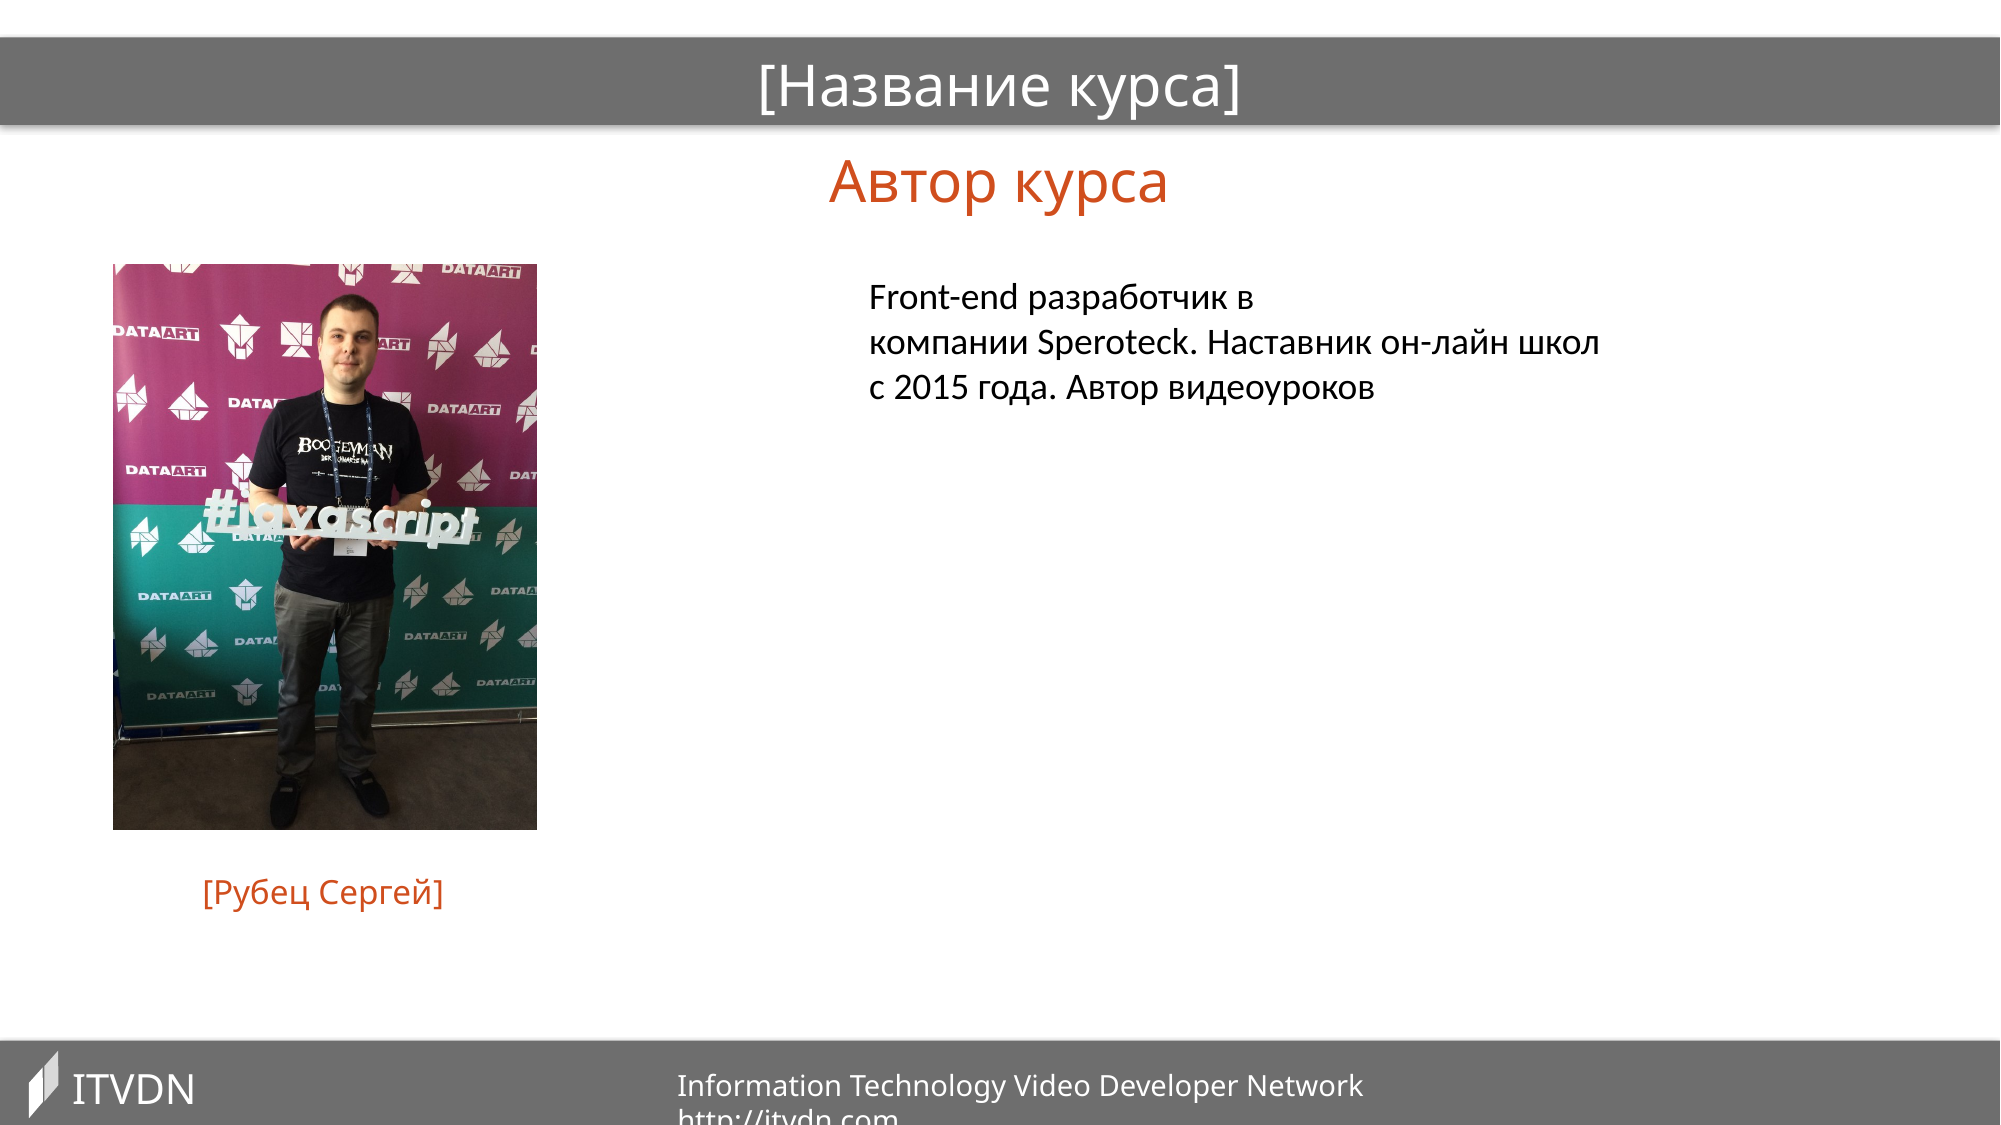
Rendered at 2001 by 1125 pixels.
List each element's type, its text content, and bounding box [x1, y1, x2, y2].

text_box Information Technology Video Developer Network http://itvdn.com [662, 1059, 1963, 1125]
text_box ITVDN [63, 1055, 212, 1120]
text_box Автор курса [324, 132, 1675, 225]
text_box [Название курса] [324, 37, 1675, 132]
text_box [Рубец Сергей] [187, 864, 638, 919]
picture [112, 263, 538, 830]
text_box [0, 1037, 2000, 1125]
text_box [28, 1050, 59, 1119]
text_box [0, 34, 2000, 128]
text_box Front-end разработчик в компании Speroteck. Наставник он-лайн школ с 2015 года. Автор видеоуроков [854, 264, 1624, 414]
